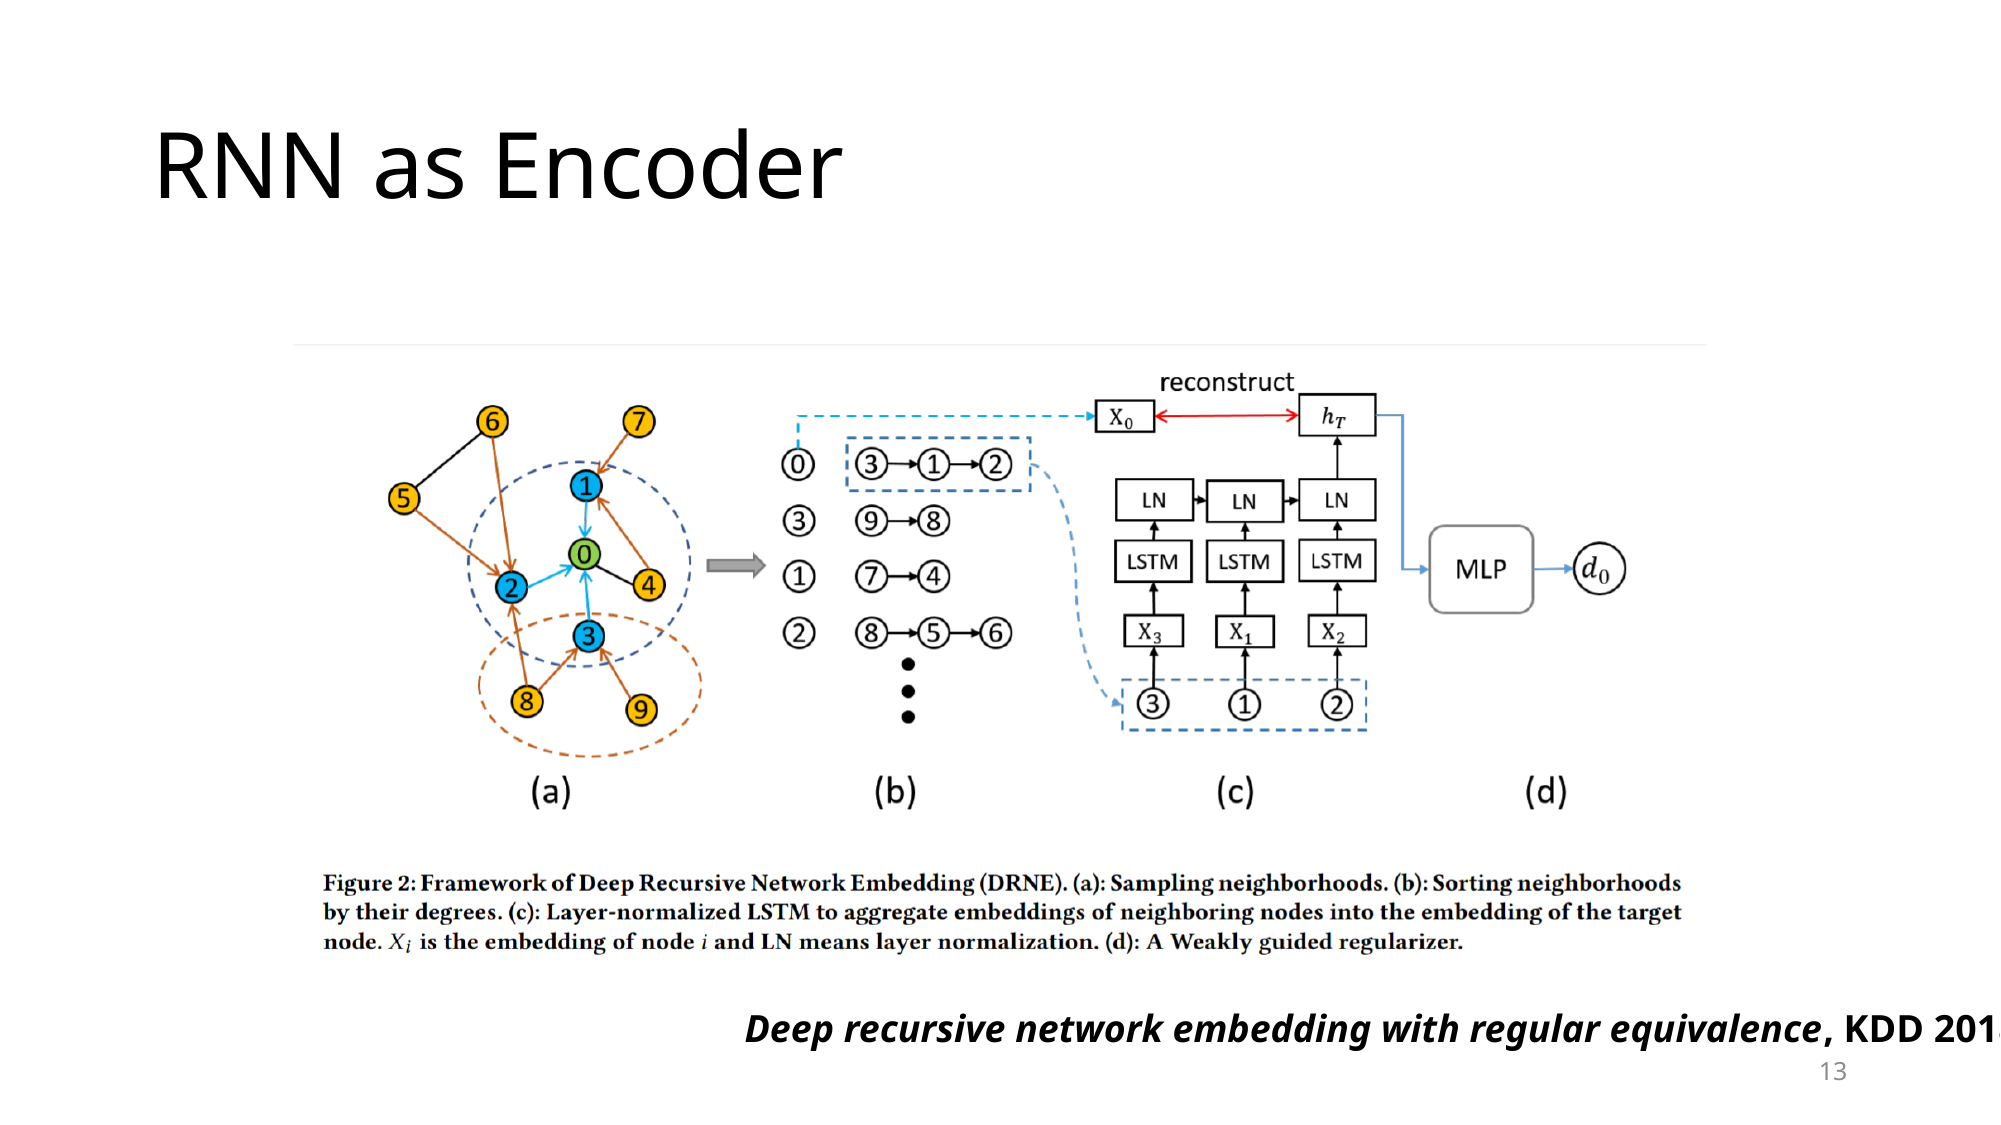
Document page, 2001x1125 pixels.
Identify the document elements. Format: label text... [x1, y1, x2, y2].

picture [293, 344, 1707, 968]
title RNN as Encoder [137, 59, 1863, 278]
slide_number 13 [1412, 1058, 1863, 1103]
text_box Deep recursive network embedding with regular equivalence, KDD 2018 [729, 997, 2000, 1058]
